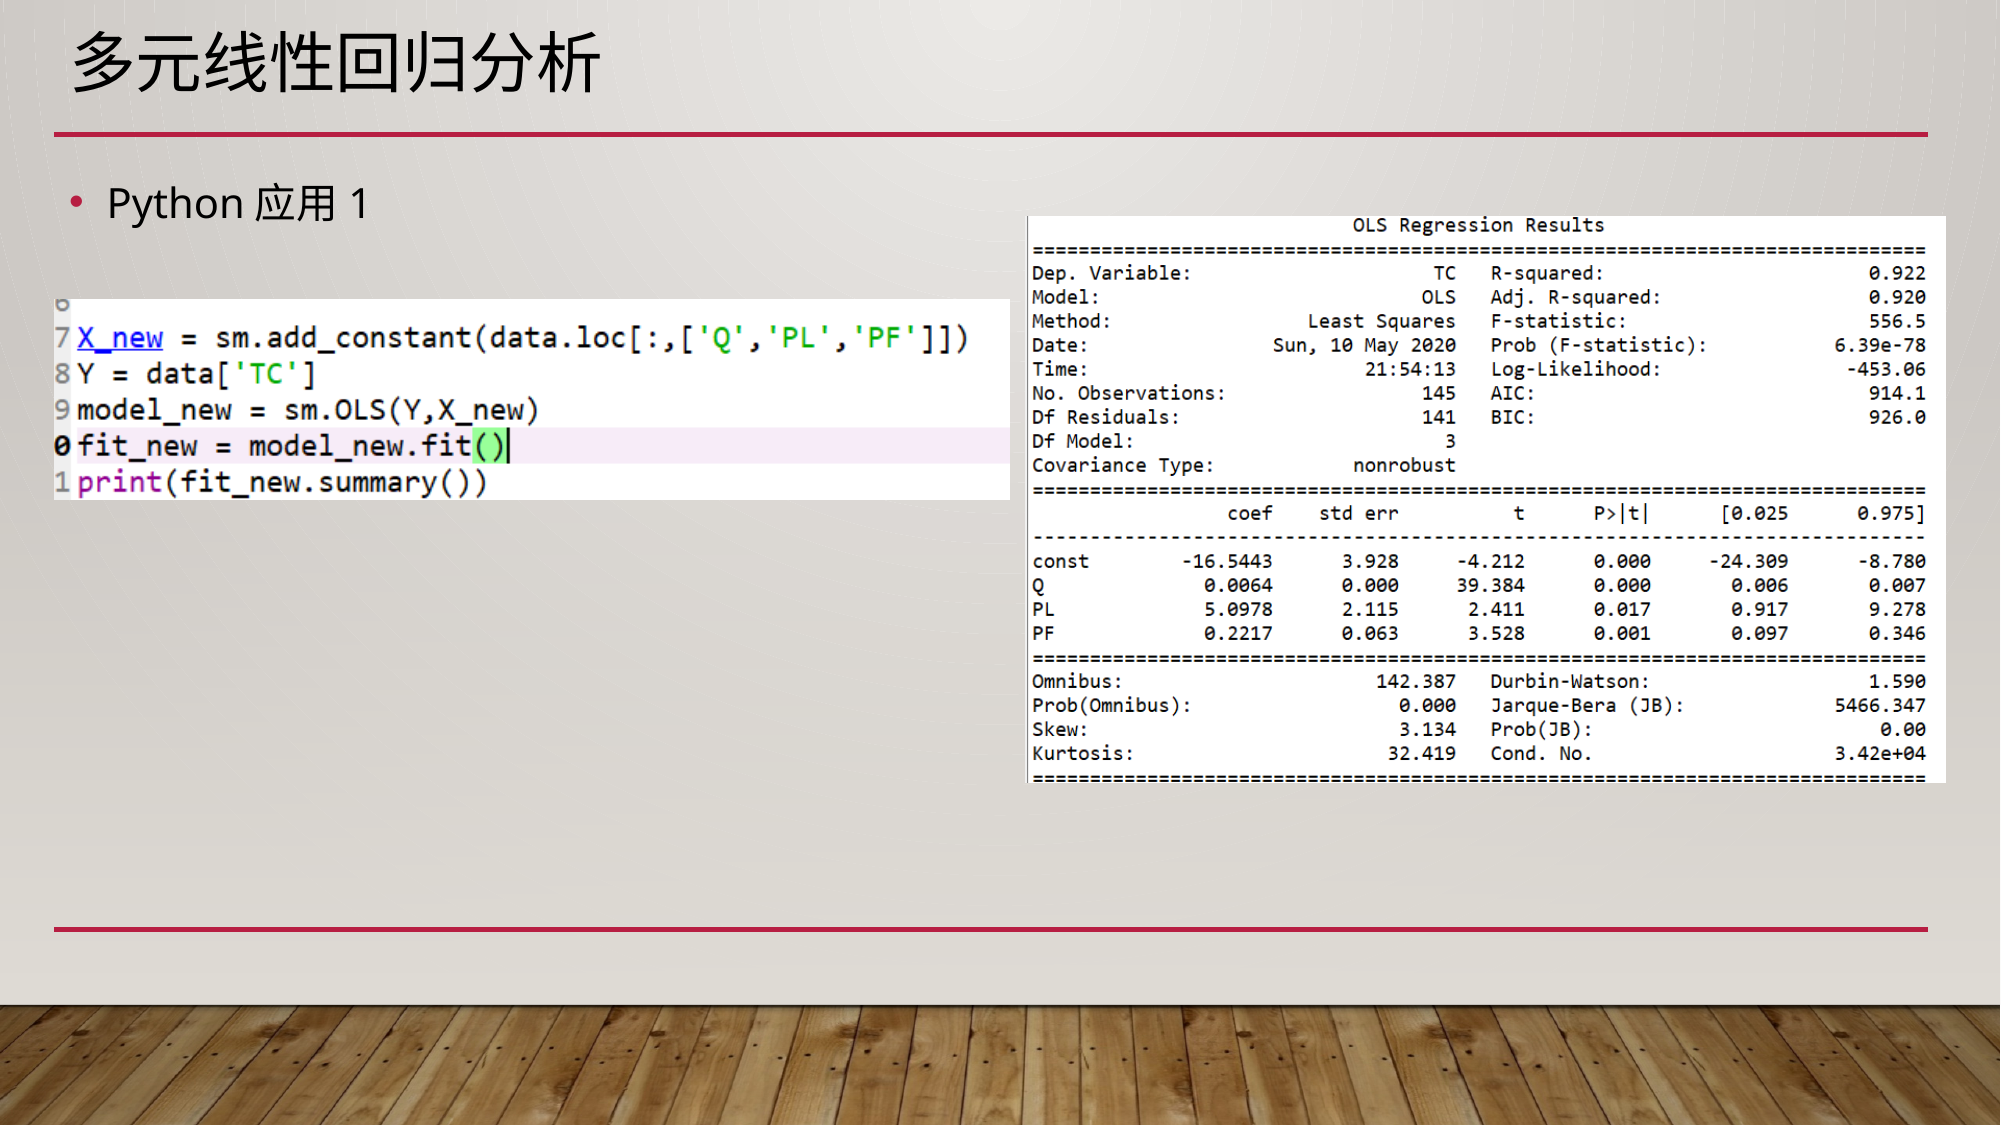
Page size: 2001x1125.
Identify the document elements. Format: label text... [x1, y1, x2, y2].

list Python应用1 [54, 159, 1929, 897]
picture [53, 299, 1010, 500]
picture [0, 1005, 2000, 1125]
picture [1024, 216, 1947, 783]
title 多元线性回归分析 [54, 22, 1630, 110]
